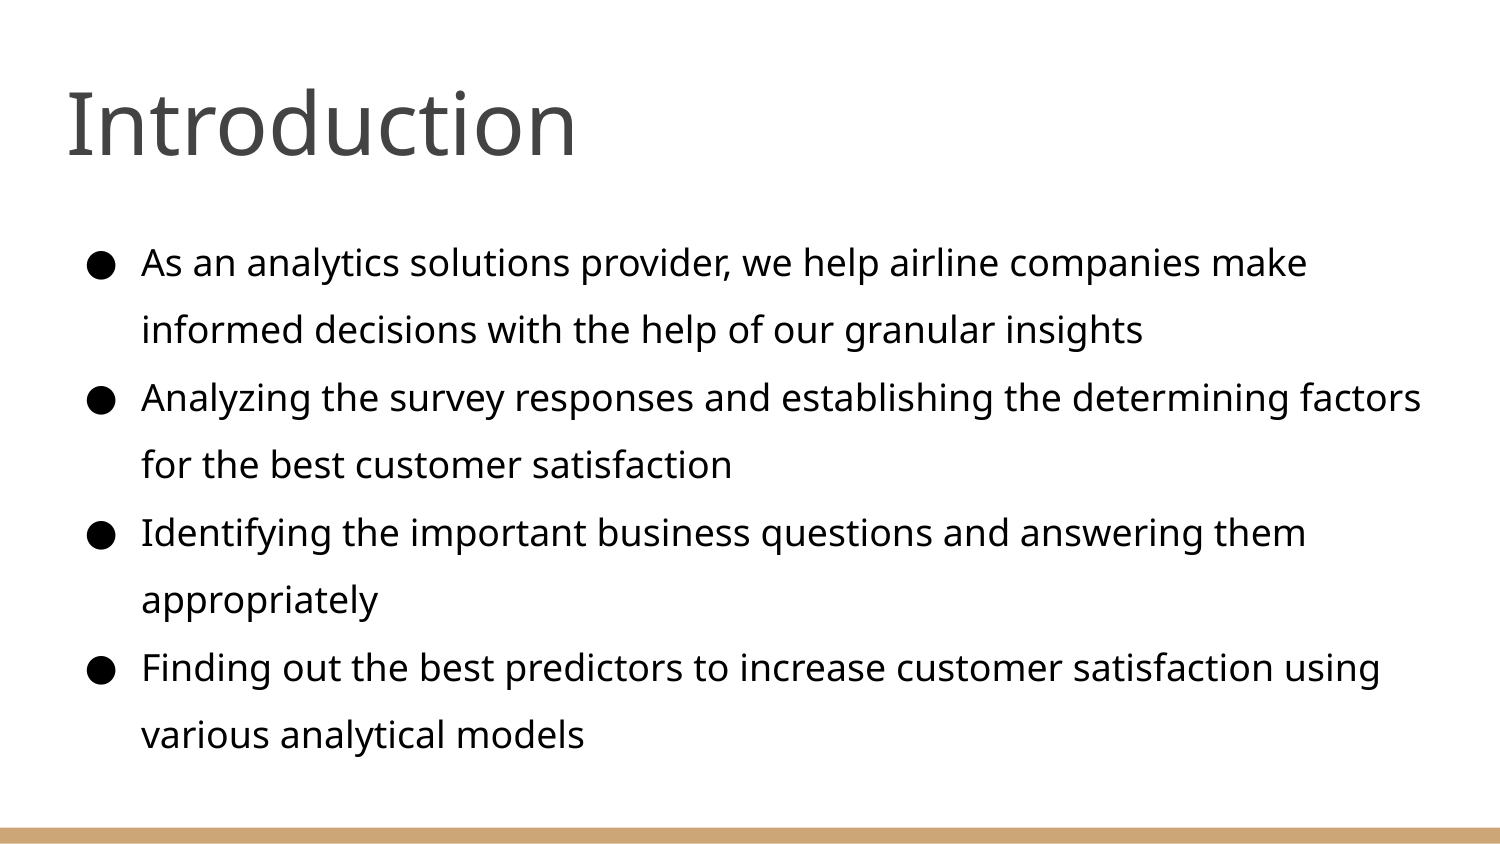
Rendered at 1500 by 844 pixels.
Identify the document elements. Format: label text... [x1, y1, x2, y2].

title Introduction [51, 51, 1449, 189]
list As an analytics solutions provider, we help airline companies make informed decisions with the help of our granular insights Analyzing the survey responses and establishing the determining factors for the best customer satisfaction Identifying the important business questions and answering them appropriately Finding out the best predictors to increase customer satisfaction using various analytical models [51, 200, 1449, 762]
